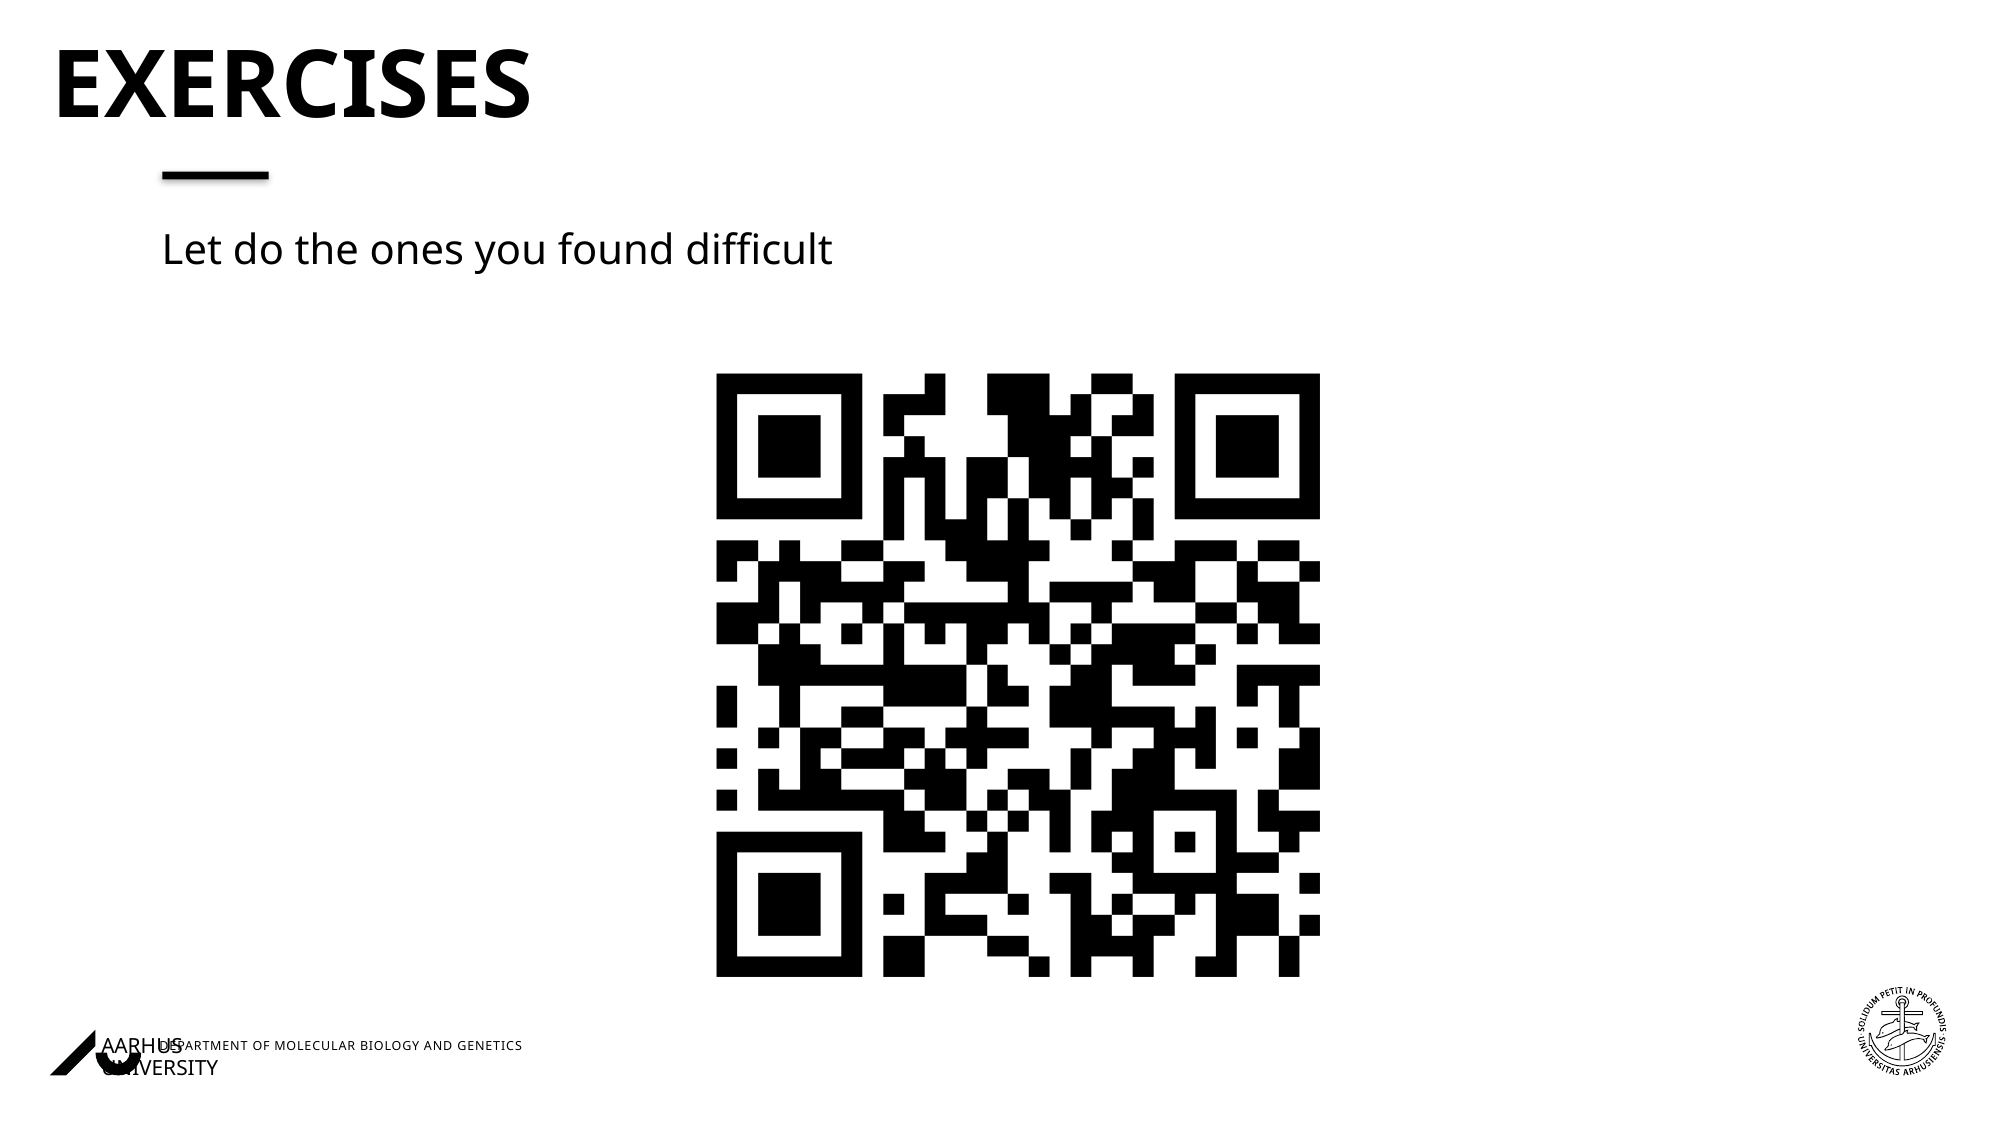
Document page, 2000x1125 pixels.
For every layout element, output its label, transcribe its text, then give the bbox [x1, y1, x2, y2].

picture [633, 290, 1403, 1060]
title Exercises [51, 37, 1948, 162]
list Let do the ones you found difficult [161, 224, 1839, 968]
